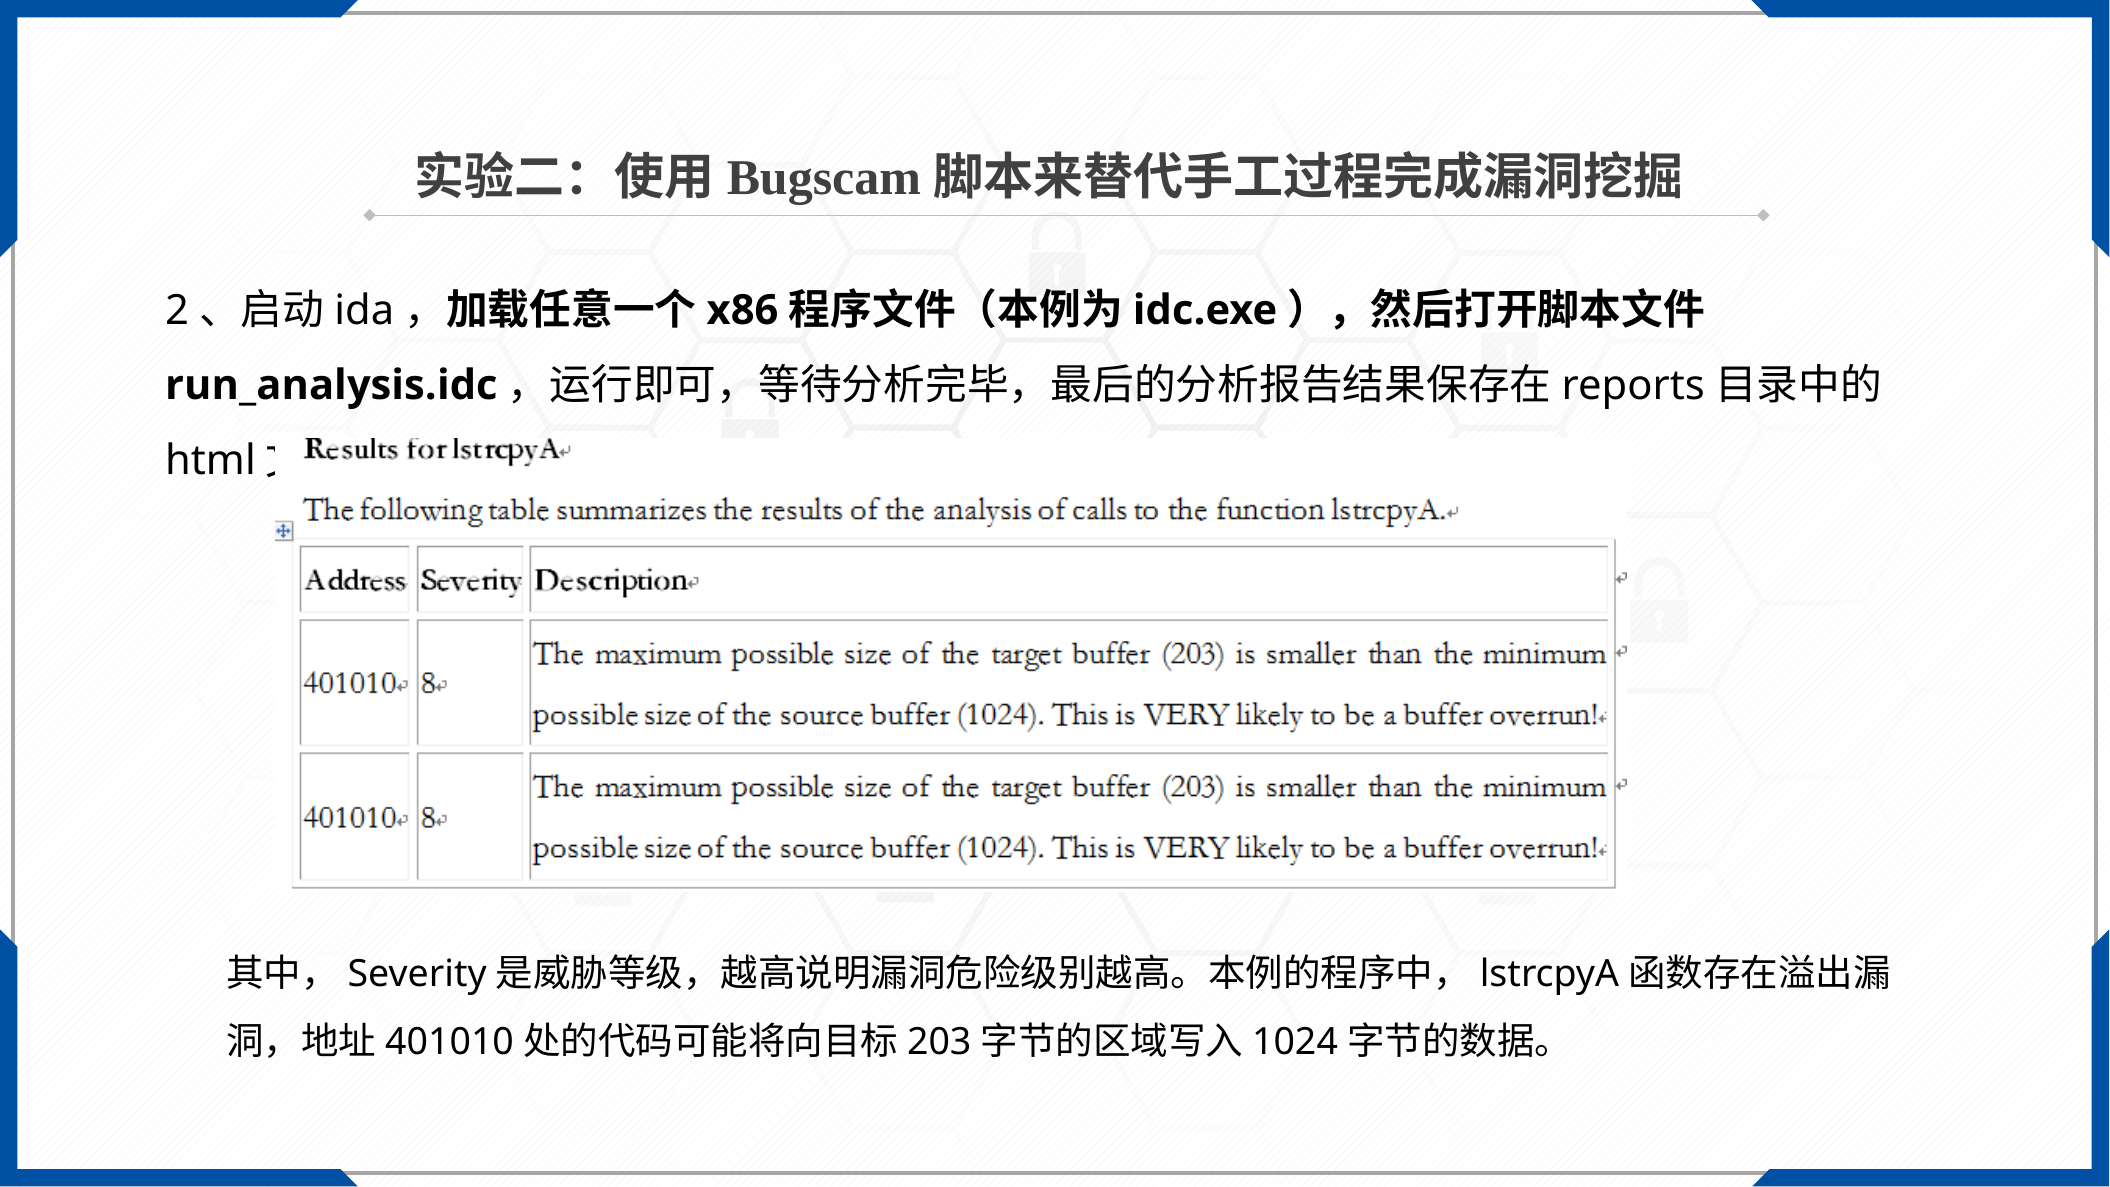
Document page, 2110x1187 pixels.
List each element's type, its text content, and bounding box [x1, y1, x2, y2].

text_box 其中，Severity是威胁等级，越高说明漏洞危险级别越高。本例的程序中，lstrcpyA函数存在溢出漏洞，地址401010处的代码可能将向目标203字节的区域写入1024字节的数据。 [211, 919, 1978, 1069]
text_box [369, 137, 1764, 216]
picture [80, 0, 2029, 1187]
text_box 2、启动ida，加载任意一个x86程序文件（本例为idc.exe），然后打开脚本文件run_analysis.idc，运行即可，等待分析完毕，最后的分析报告结果保存在reports目录中的html文件中。 [151, 250, 1982, 490]
